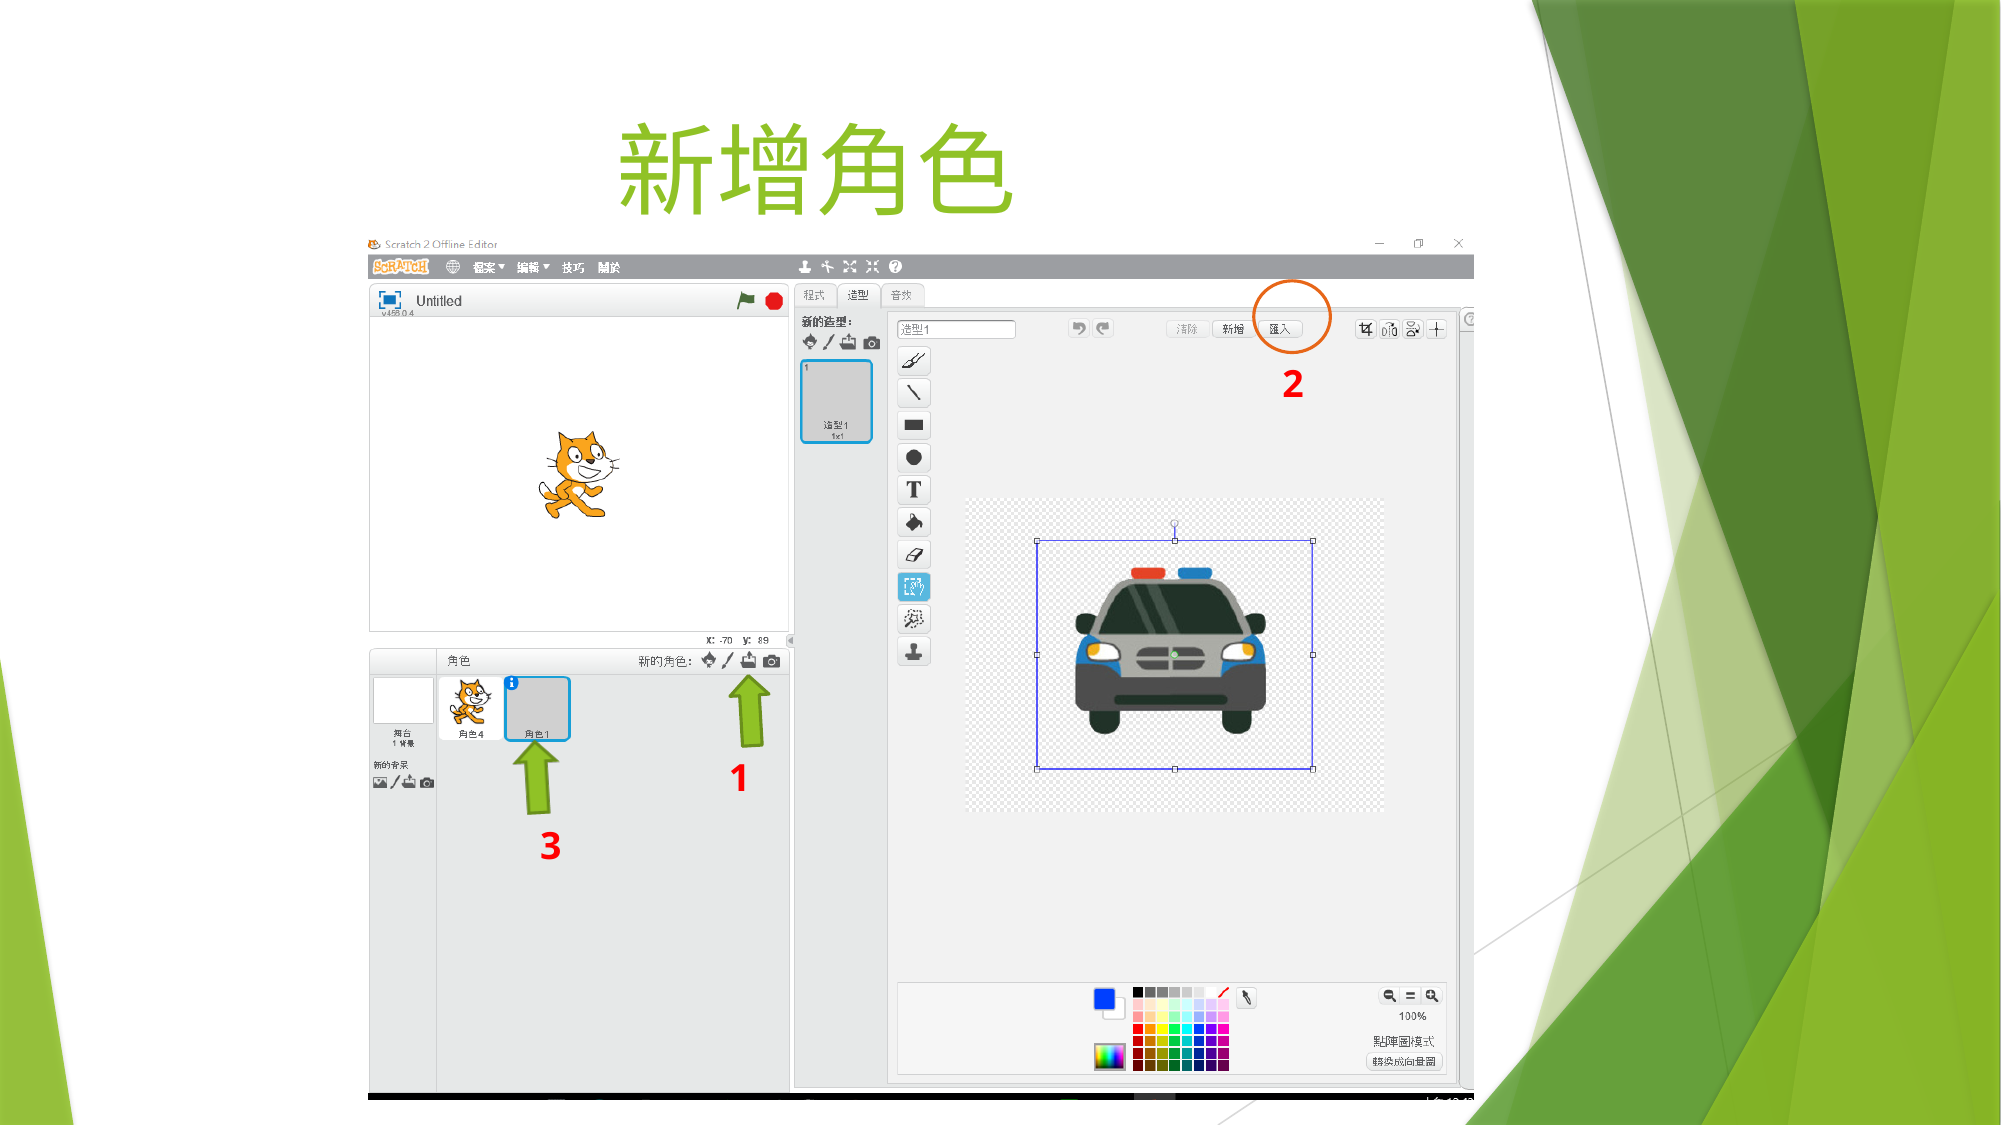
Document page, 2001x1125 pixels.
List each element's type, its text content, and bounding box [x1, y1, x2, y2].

title 新增角色 [111, 99, 1522, 317]
picture [512, 739, 561, 816]
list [367, 234, 1475, 1101]
